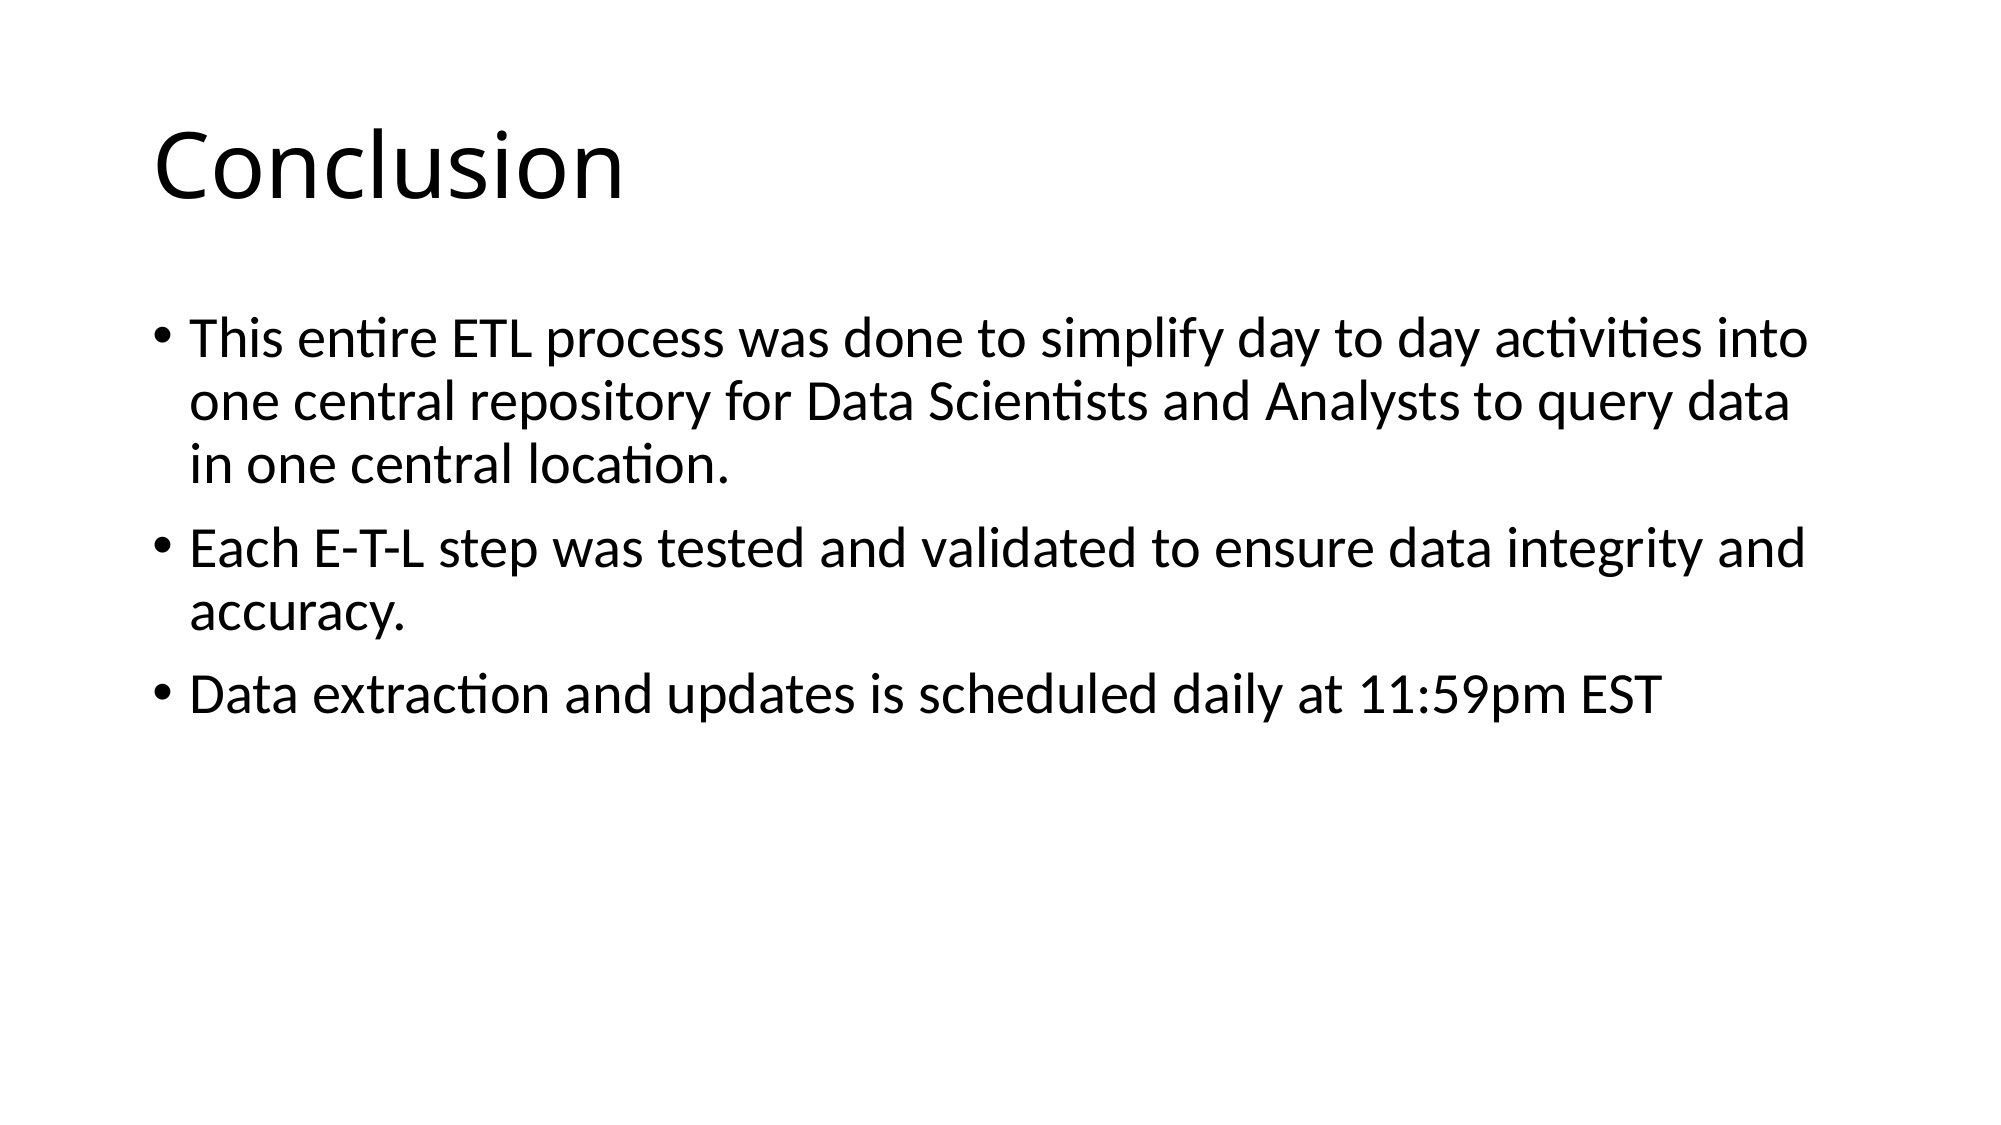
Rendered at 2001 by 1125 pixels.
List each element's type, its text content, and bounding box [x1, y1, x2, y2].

title Conclusion [137, 59, 1863, 278]
list This entire ETL process was done to simplify day to day activities into one central repository for Data Scientists and Analysts to query data in one central location. Each E-T-L step was tested and validated to ensure data integrity and accuracy. Data extraction and updates is scheduled daily at 11:59pm EST [137, 299, 1863, 1014]
